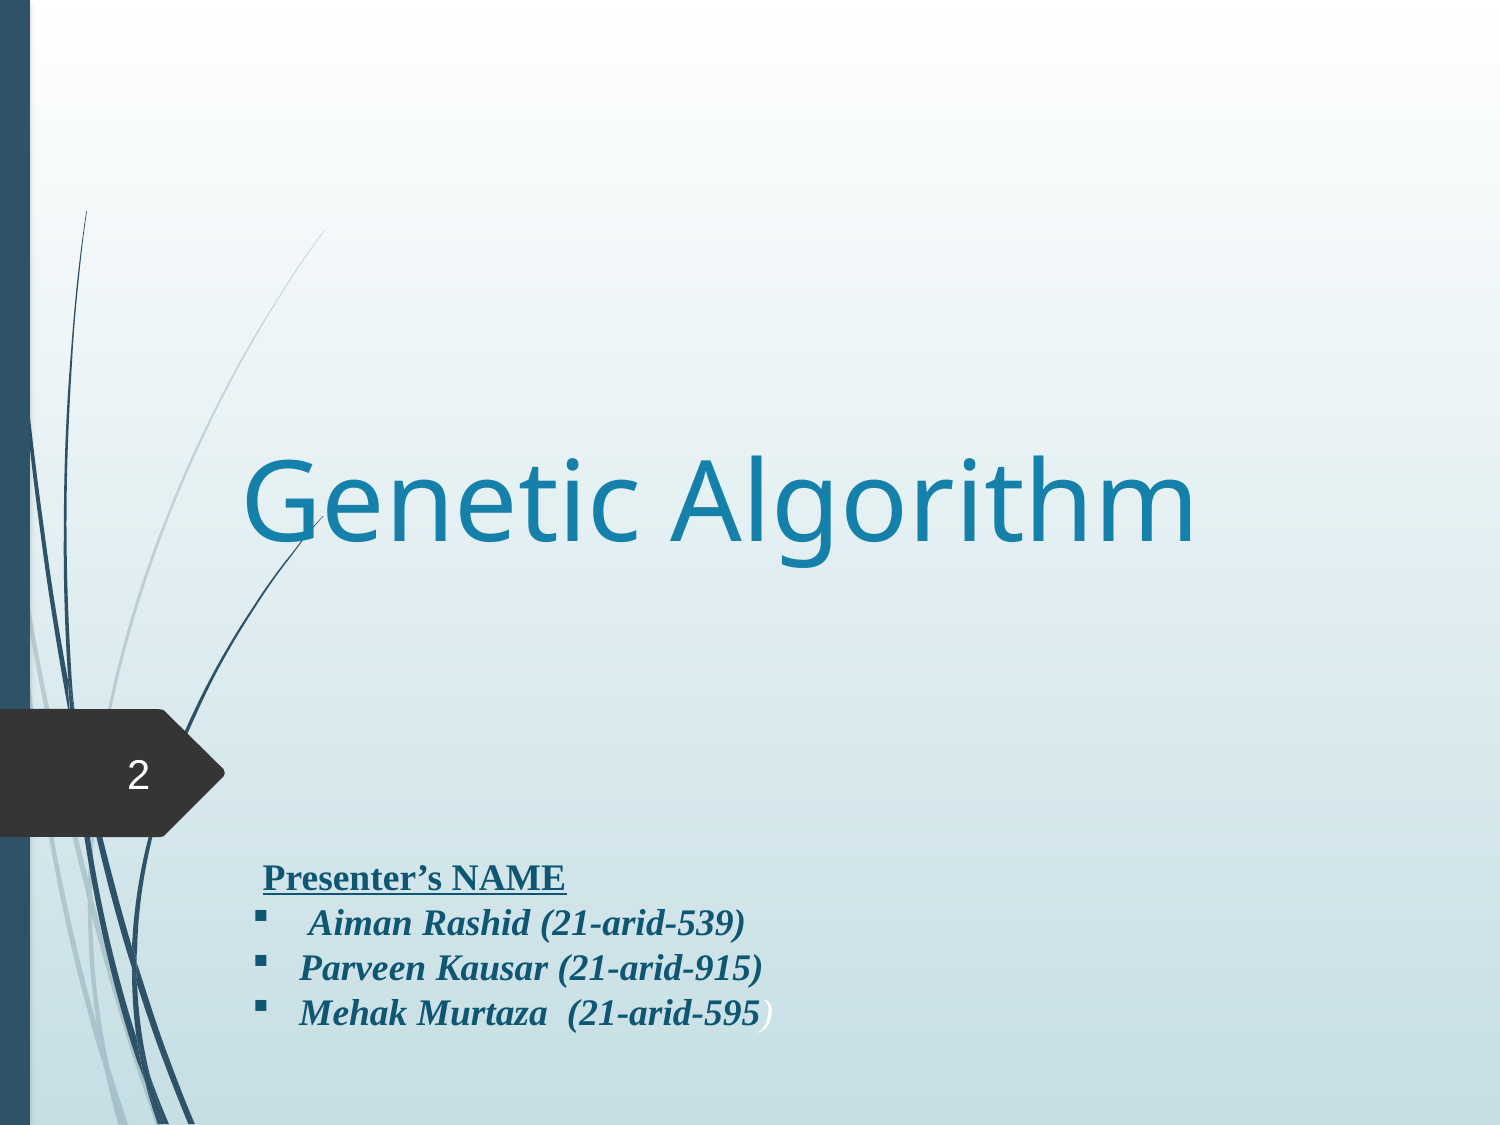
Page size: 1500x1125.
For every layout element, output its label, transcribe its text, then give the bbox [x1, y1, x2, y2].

slide_number 2 [69, 743, 166, 803]
title Genetic Algorithm [225, 200, 1308, 572]
text_box Presenter’s NAME Aiman Rashid (21-arid-539) Parveen Kausar (21-arid-915) Mehak Murtaza (21-arid-595) [237, 845, 988, 1041]
